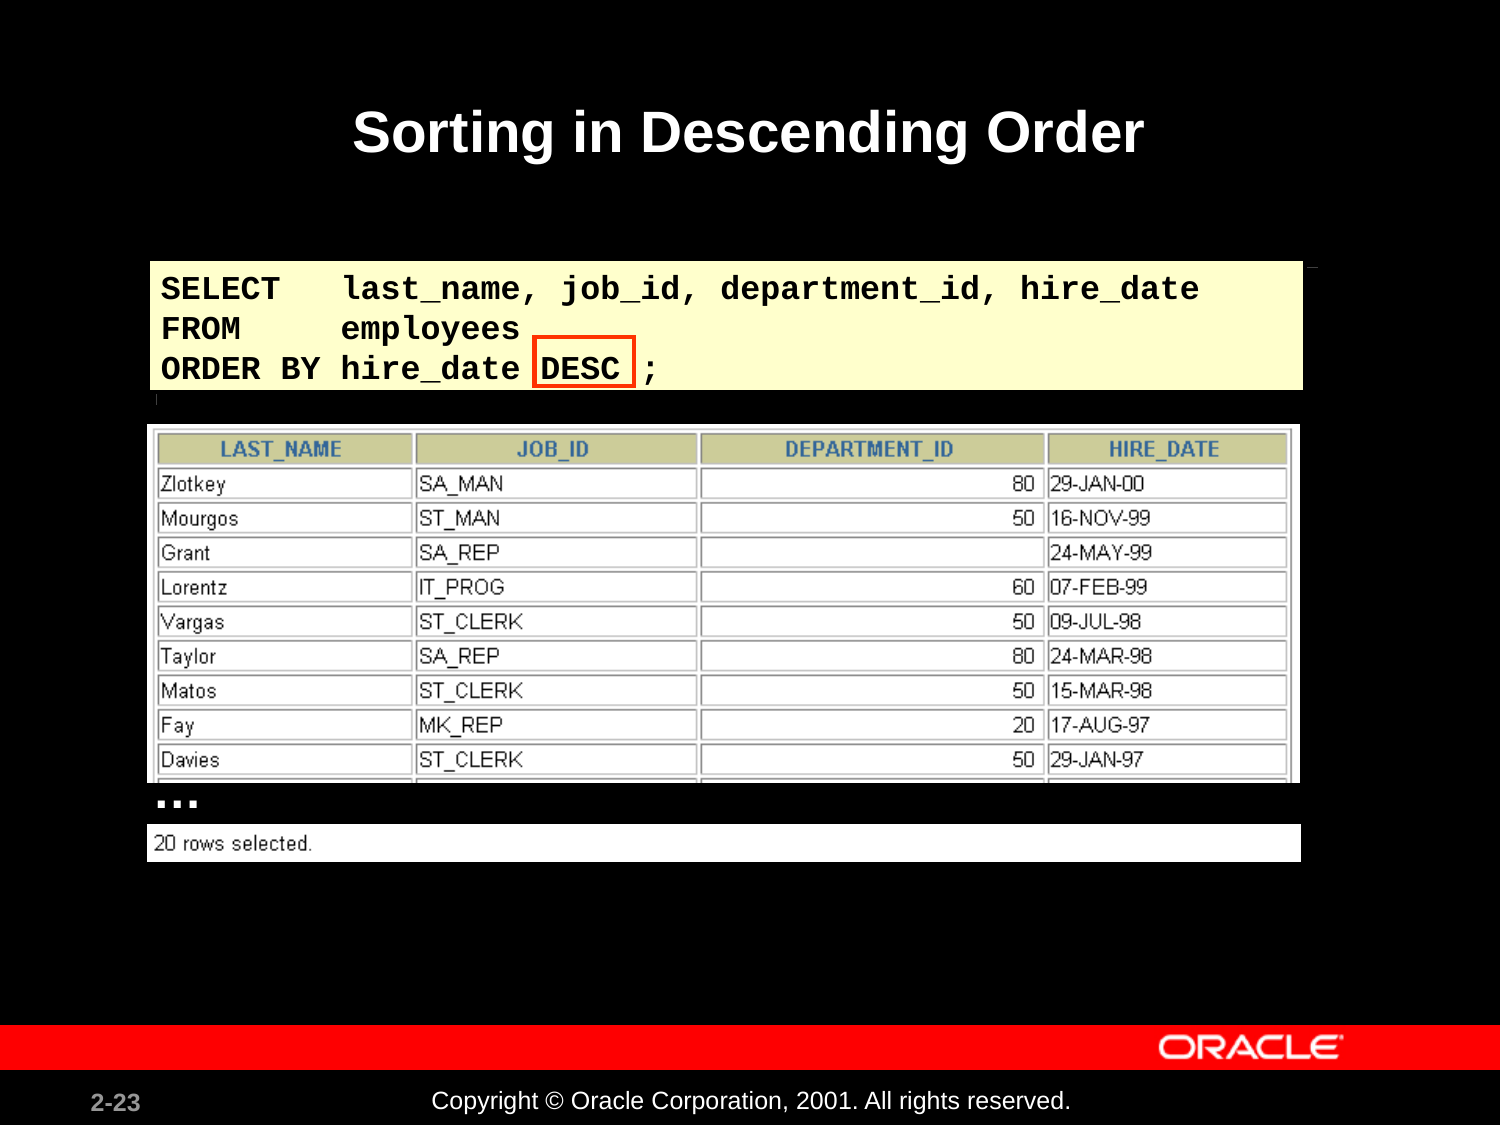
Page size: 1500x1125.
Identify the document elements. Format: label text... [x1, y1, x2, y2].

title Sorting in Descending Order [141, 86, 1358, 232]
text_box [534, 336, 634, 386]
text_box … [147, 789, 208, 821]
text_box SELECT last_name, job_id, department_id, hire_date FROM employees ORDER BY hire_date DESC ; [145, 249, 1346, 404]
picture [147, 424, 1300, 783]
picture [147, 824, 1302, 863]
